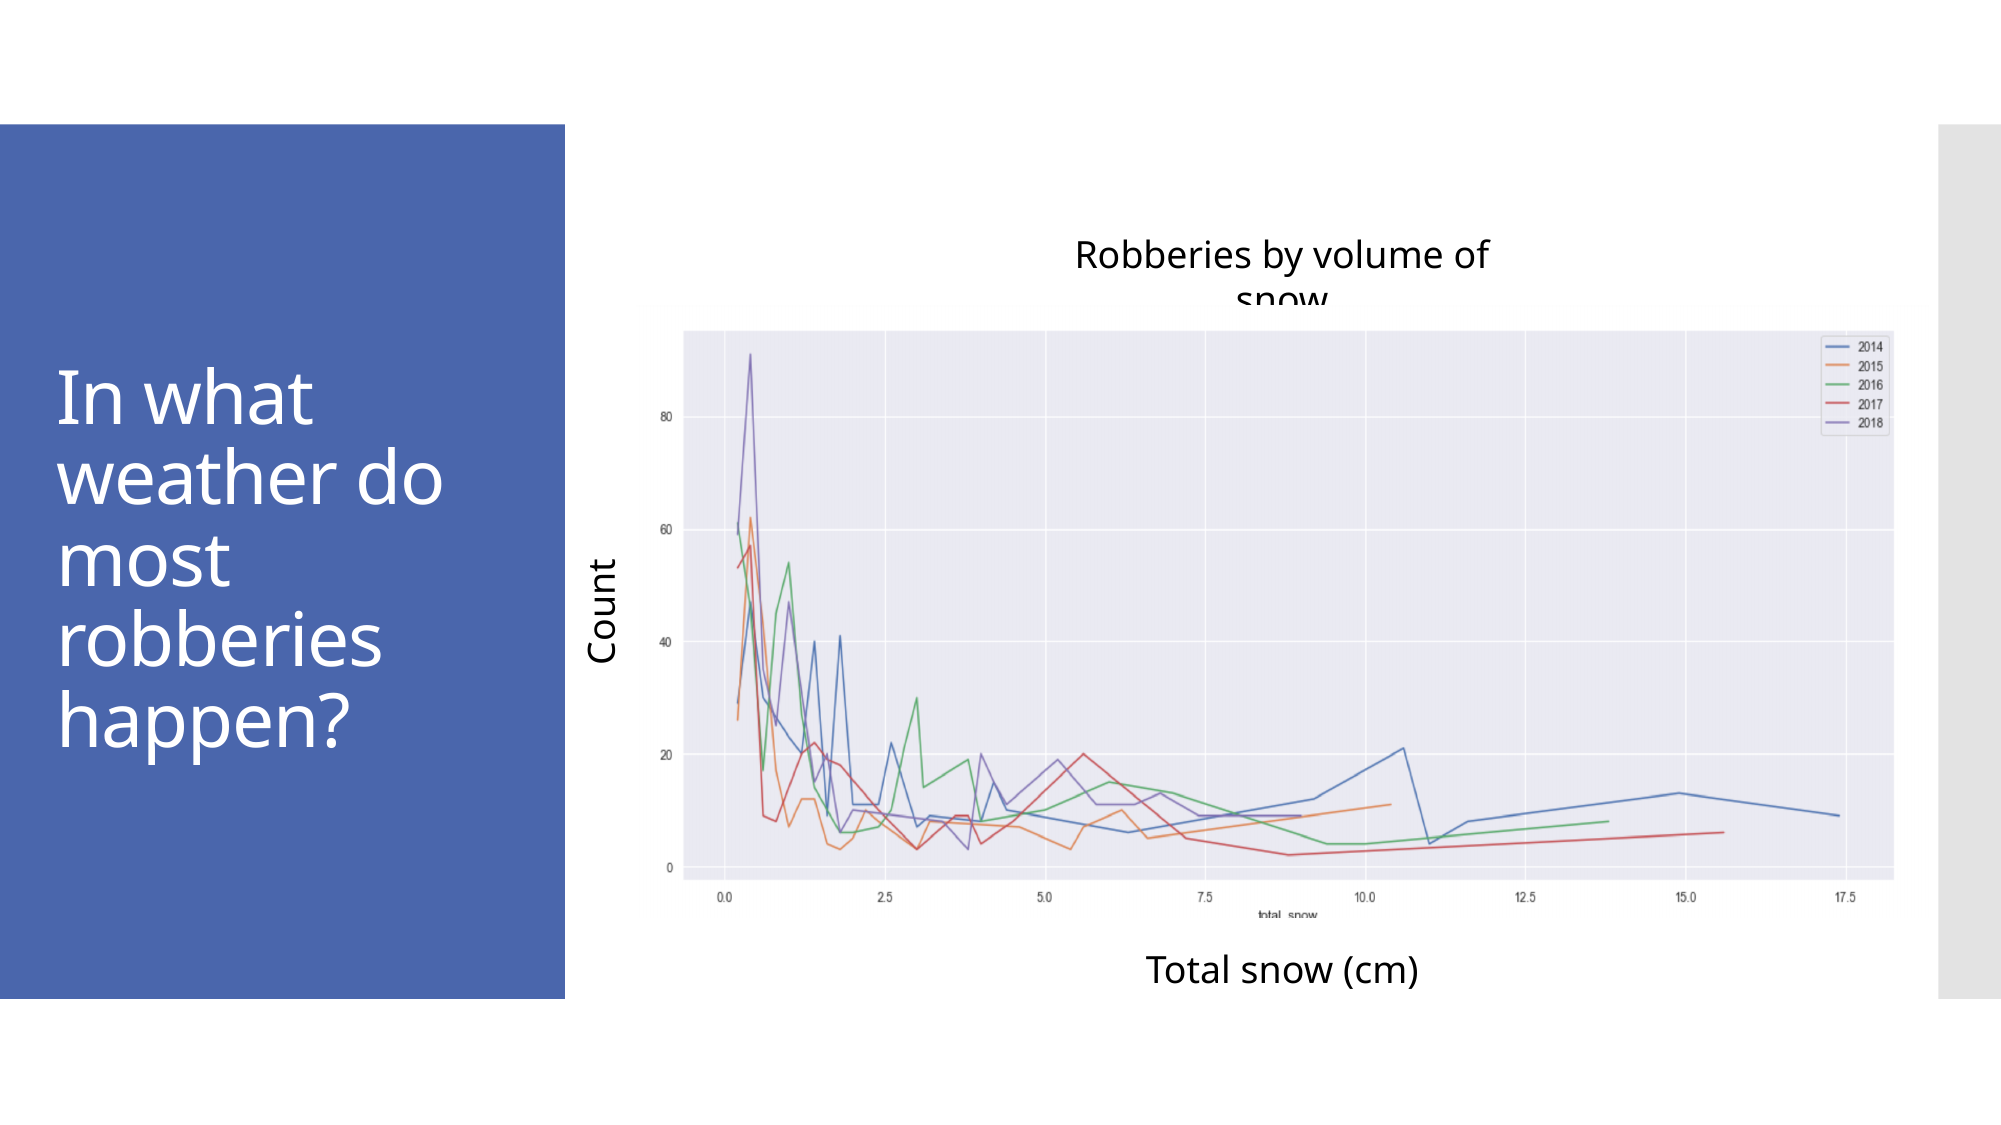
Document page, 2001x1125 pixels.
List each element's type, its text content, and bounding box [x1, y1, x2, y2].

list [635, 305, 1929, 918]
text_box Robberies by volume of snow [1023, 223, 1541, 305]
title In what weather do most robberies happen? [41, 184, 525, 940]
text_box Total snow (cm) [1023, 939, 1541, 999]
text_box Count [569, 353, 630, 871]
